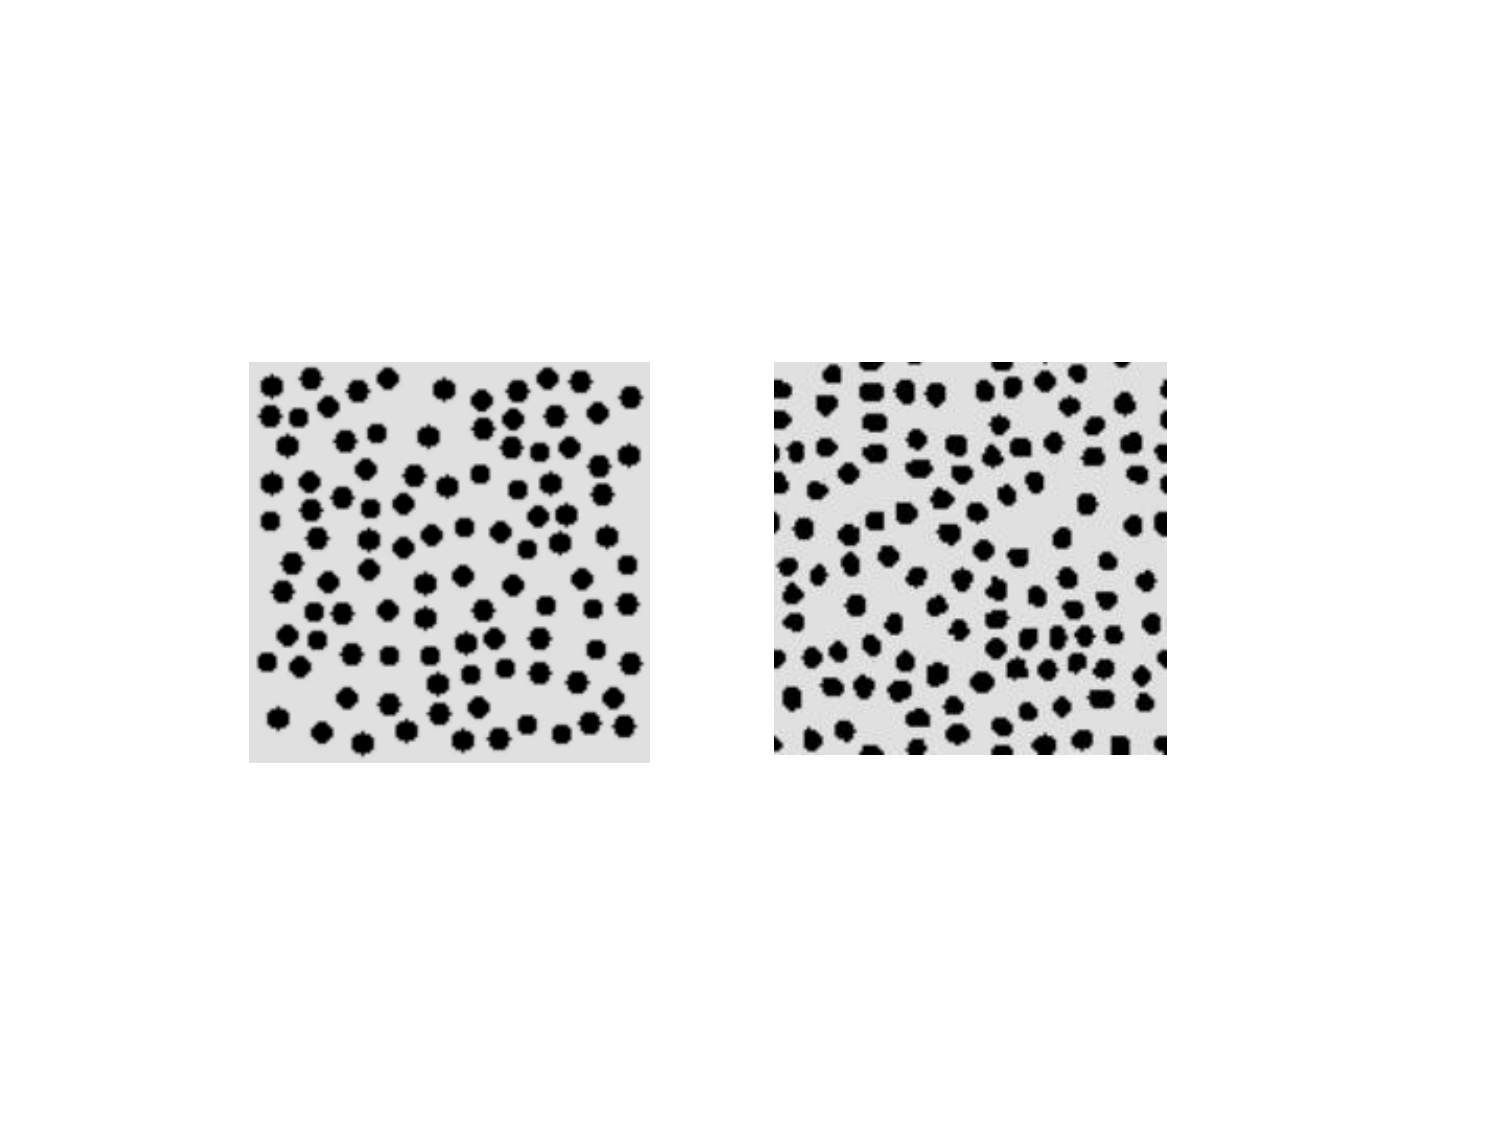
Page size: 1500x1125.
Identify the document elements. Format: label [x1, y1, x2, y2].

picture [774, 362, 1167, 755]
picture [249, 362, 651, 763]
